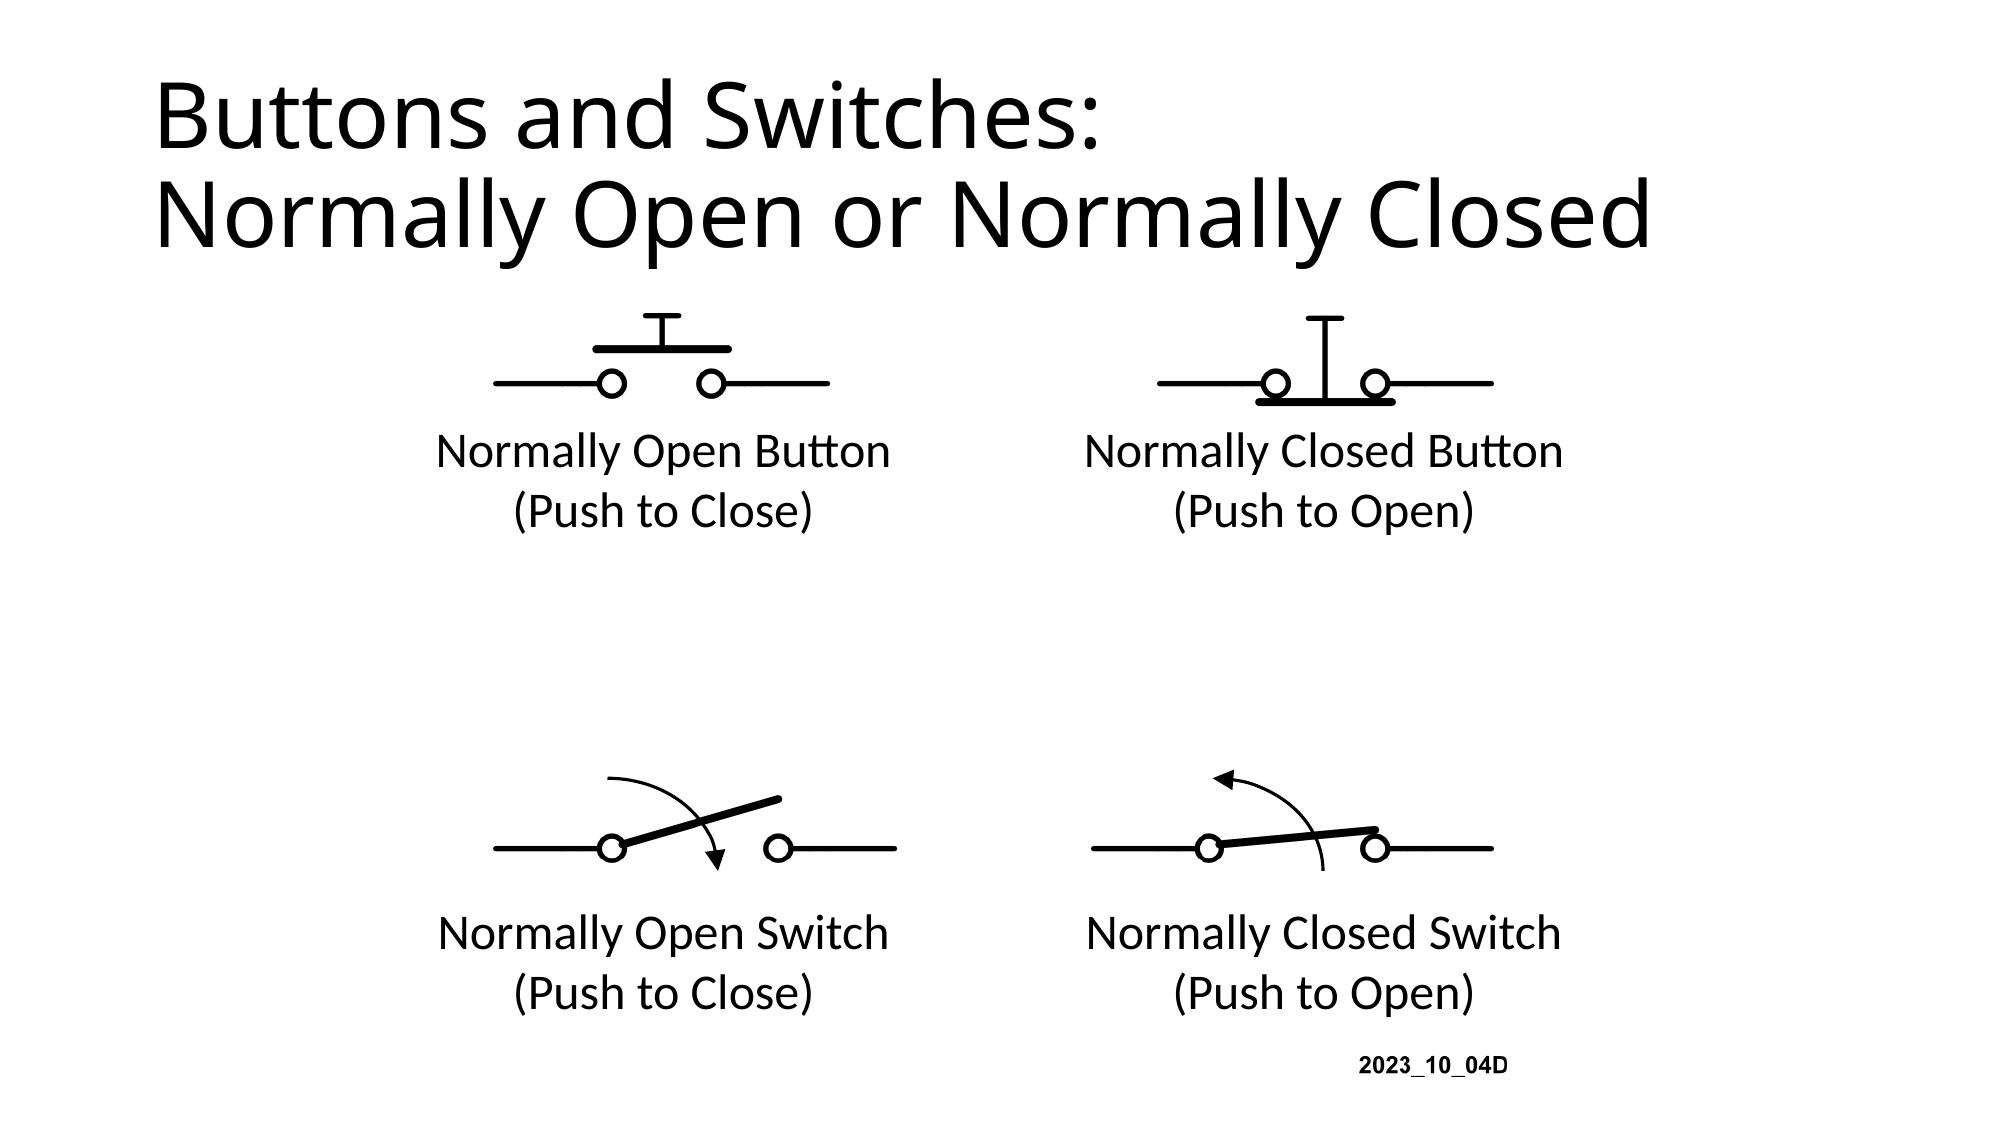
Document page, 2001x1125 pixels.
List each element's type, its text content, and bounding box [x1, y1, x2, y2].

text_box Normally Closed Button (Push to Open) [1507, 410, 1580, 546]
text_box Normally Open Button (Push to Close) [420, 410, 493, 546]
picture [493, 313, 1507, 1077]
title Buttons and Switches: Normally Open or Normally Closed [137, 59, 1863, 278]
text_box Normally Open Switch (Push to Close) [422, 891, 493, 1027]
text_box Normally Closed Switch (Push to Open) [1507, 891, 1578, 1027]
